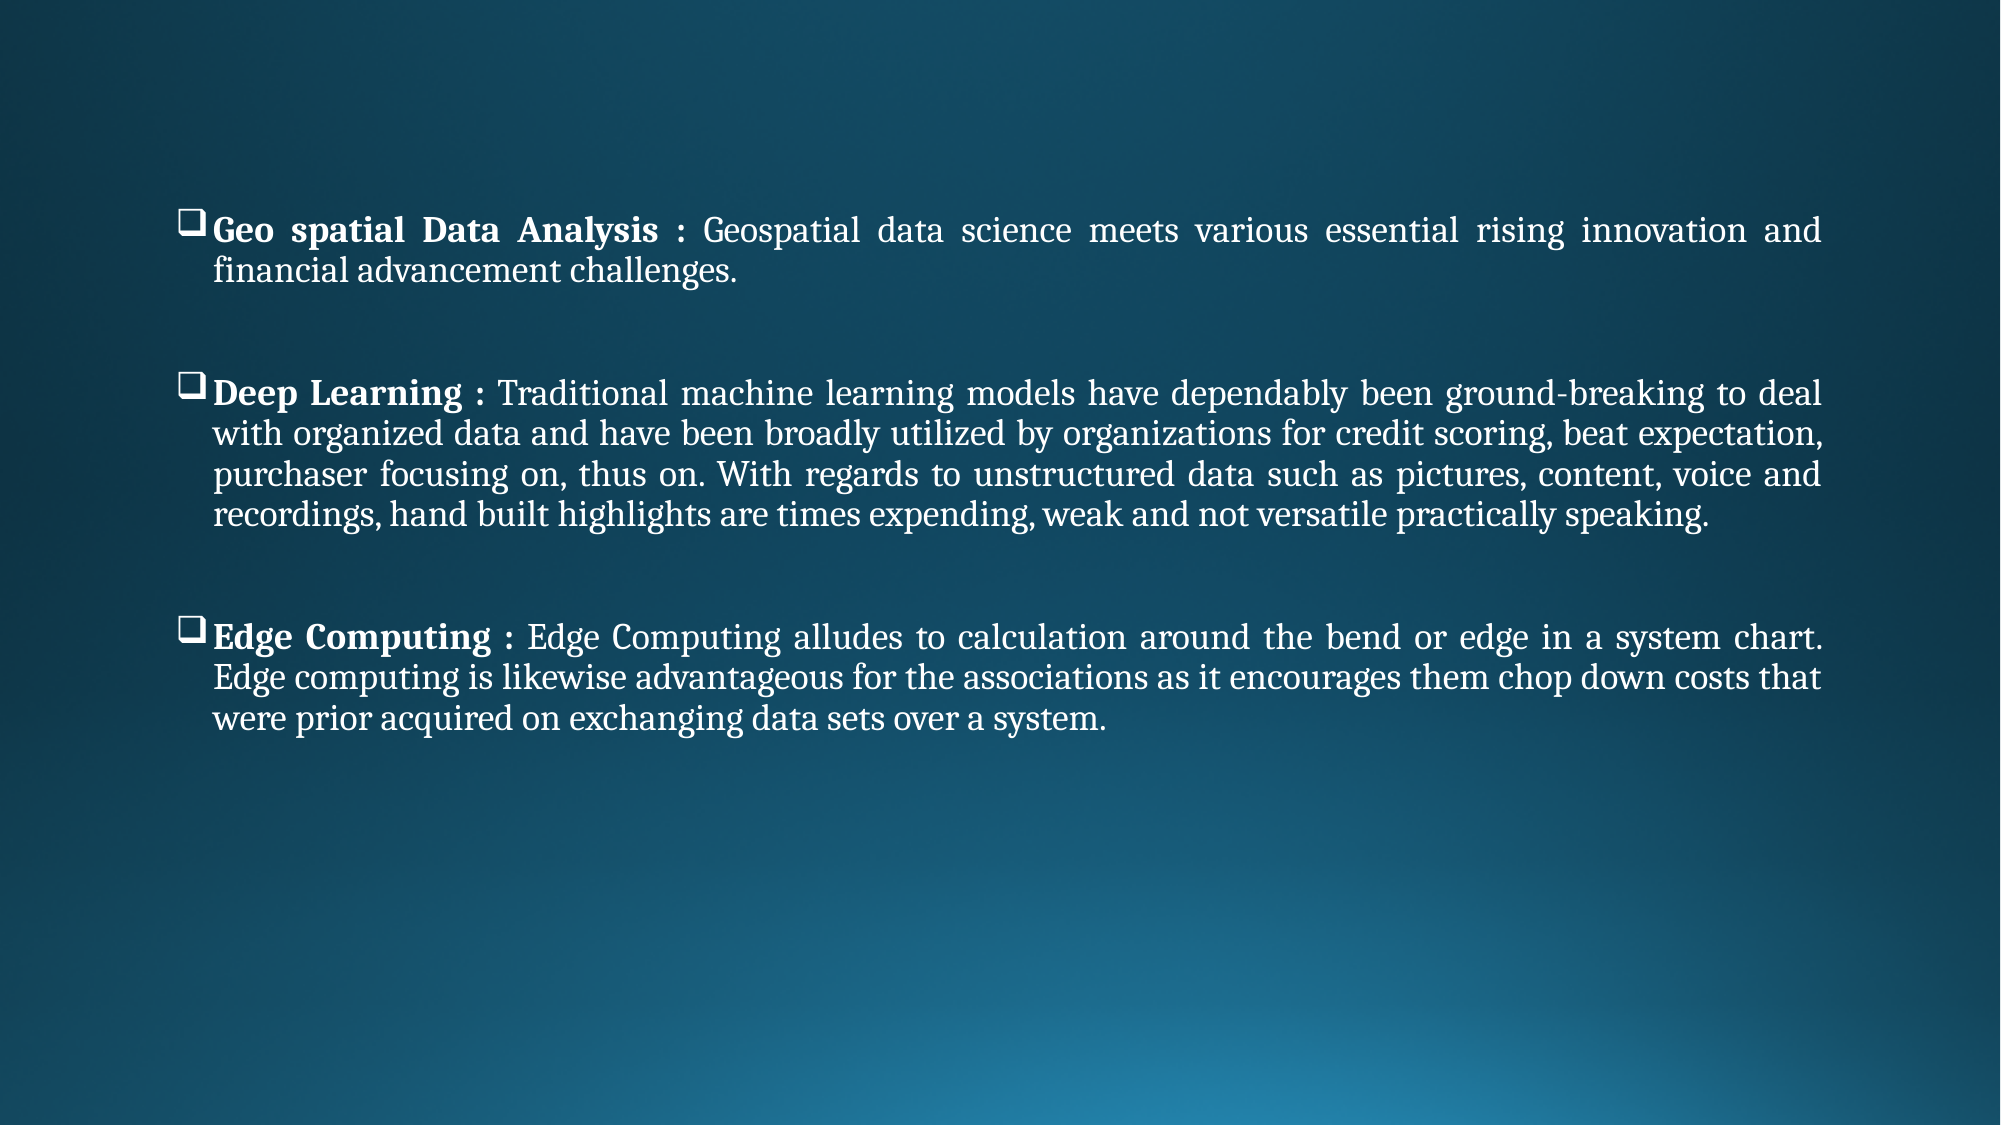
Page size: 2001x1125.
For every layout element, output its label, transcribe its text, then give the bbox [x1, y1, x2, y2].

list Geo spatial Data Analysis : Geospatial data science meets various essential rising innovation and financial advancement challenges. Deep Learning : Traditional machine learning models have dependably been ground-breaking to deal with organized data and have been broadly utilized by organizations for credit scoring, beat expectation, purchaser focusing on, thus on. With regards to unstructured data such as pictures, content, voice and recordings, hand built highlights are times expending, weak and not versatile practically speaking. Edge Computing : Edge Computing alludes to calculation around the bend or edge in a system chart. Edge computing is likewise advantageous for the associations as it encourages them chop down costs that were prior acquired on exchanging data sets over a system. [160, 202, 1840, 923]
picture [0, 0, 2001, 1125]
